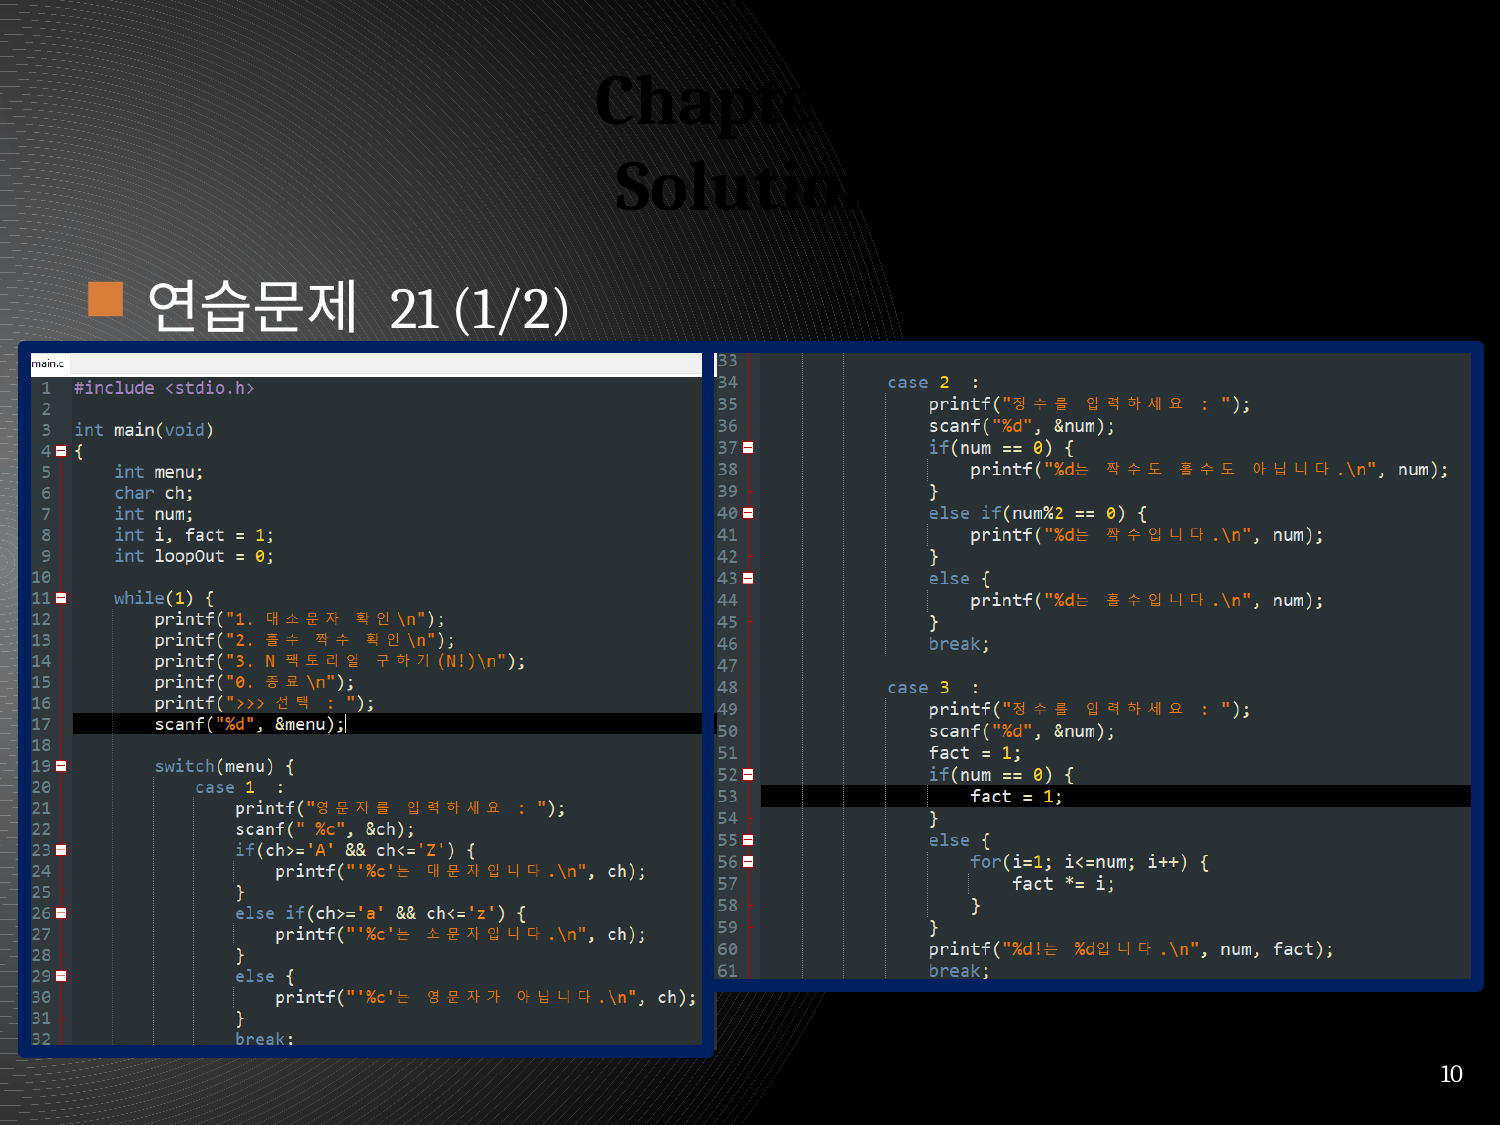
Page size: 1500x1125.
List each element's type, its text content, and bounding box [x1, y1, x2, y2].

title Chapter 5 Solution [75, 45, 1425, 233]
slide_number 10 [1128, 1042, 1478, 1103]
picture [28, 347, 1473, 1051]
list 연습문제 21 (1/2) [75, 262, 1425, 341]
